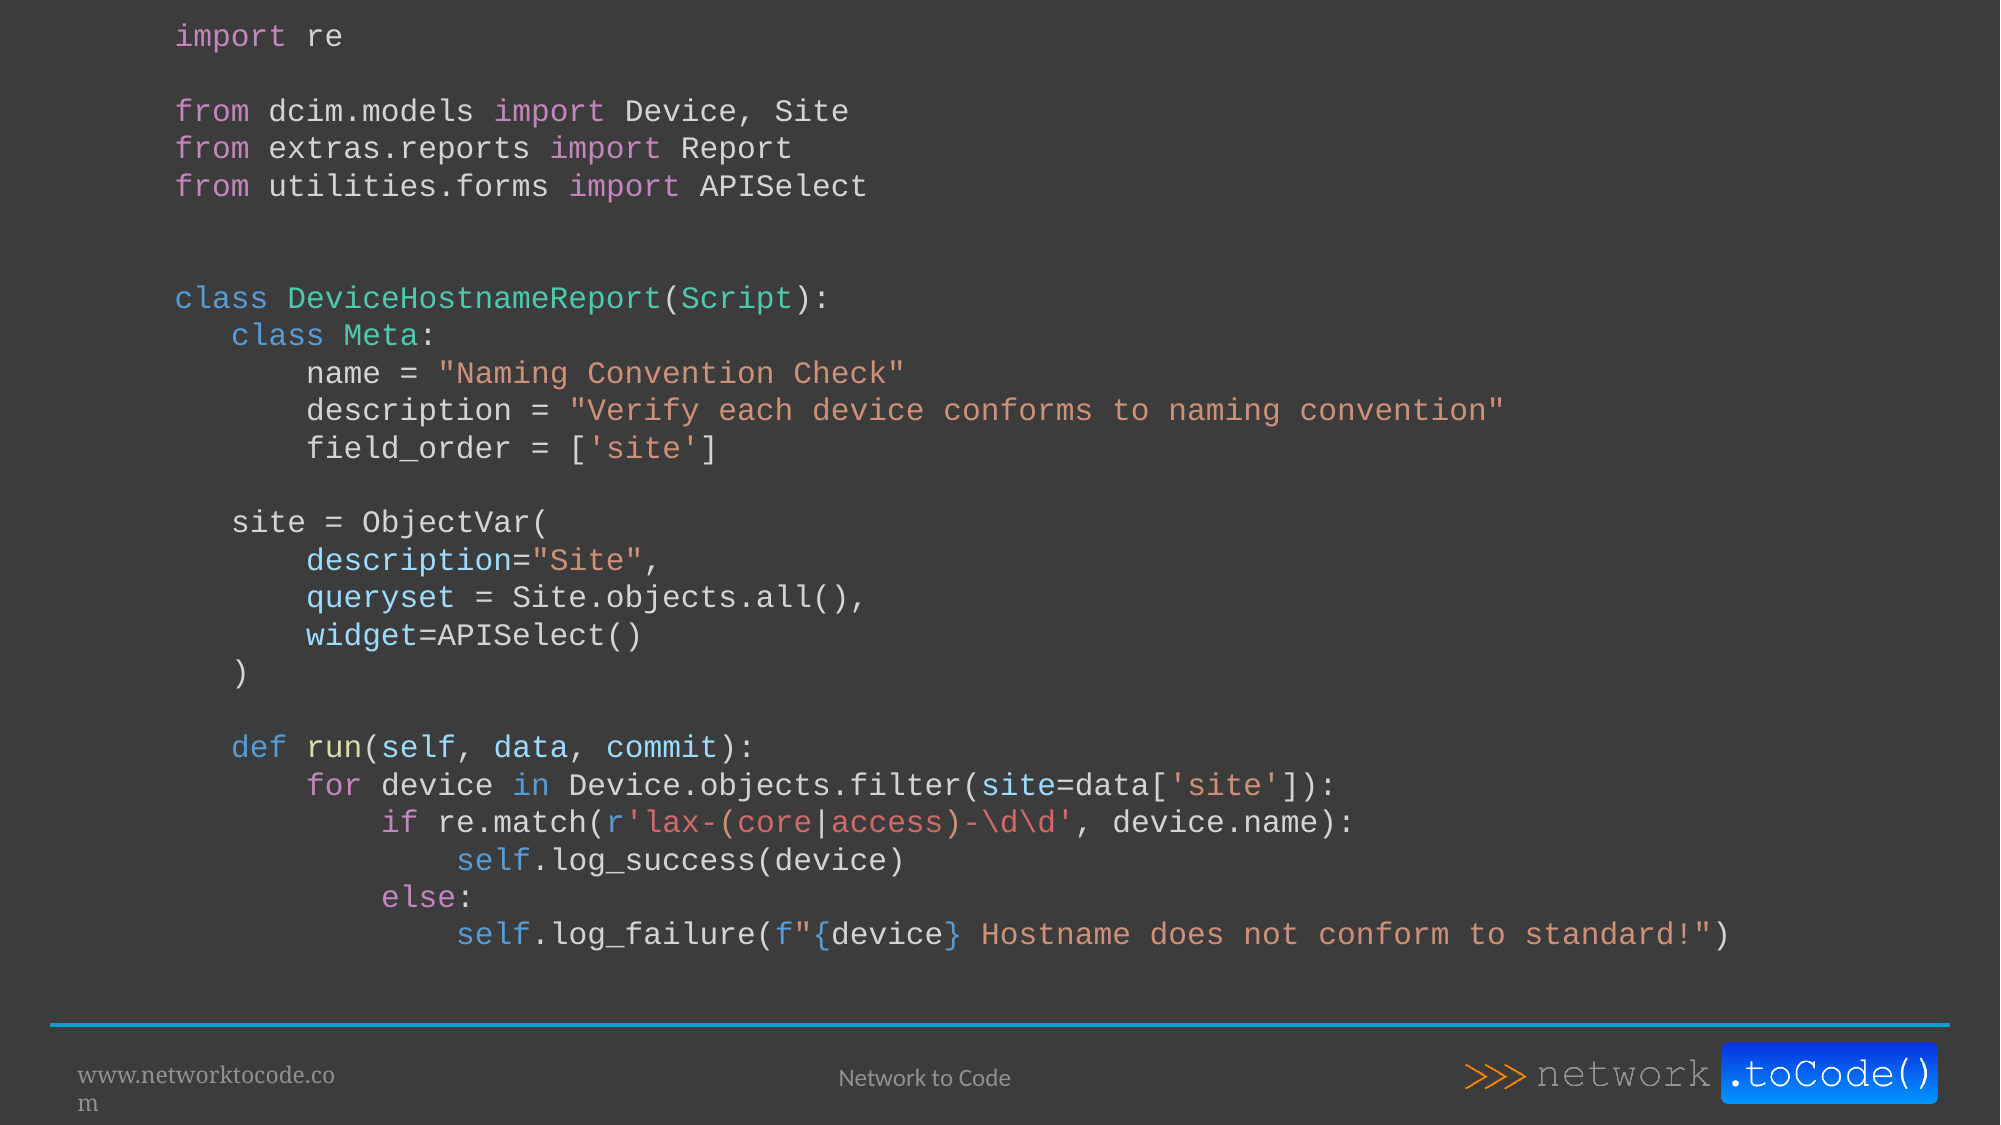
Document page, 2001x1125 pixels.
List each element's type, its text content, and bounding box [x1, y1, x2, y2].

picture [1465, 1042, 1938, 1104]
text_box import re from dcim.models import Device, Site from extras.reports import Report from utilities.forms import APISelect class DeviceHostnameReport(Script): class Meta: name = "Naming Convention Check" description = "Verify each device conforms to naming convention" field_order = ['site'] site = ObjectVar( description="Site", queryset = Site.objects.all(), widget=APISelect() ) def run(self, data, commit): for device in Device.objects.filter(site=data['site']): if re.match(r'lax-(core|access)-\d\d', device.name): self.log_success(device) else: self.log_failure(f"{device} Hostname does not conform to standard!") [159, 0, 2000, 493]
